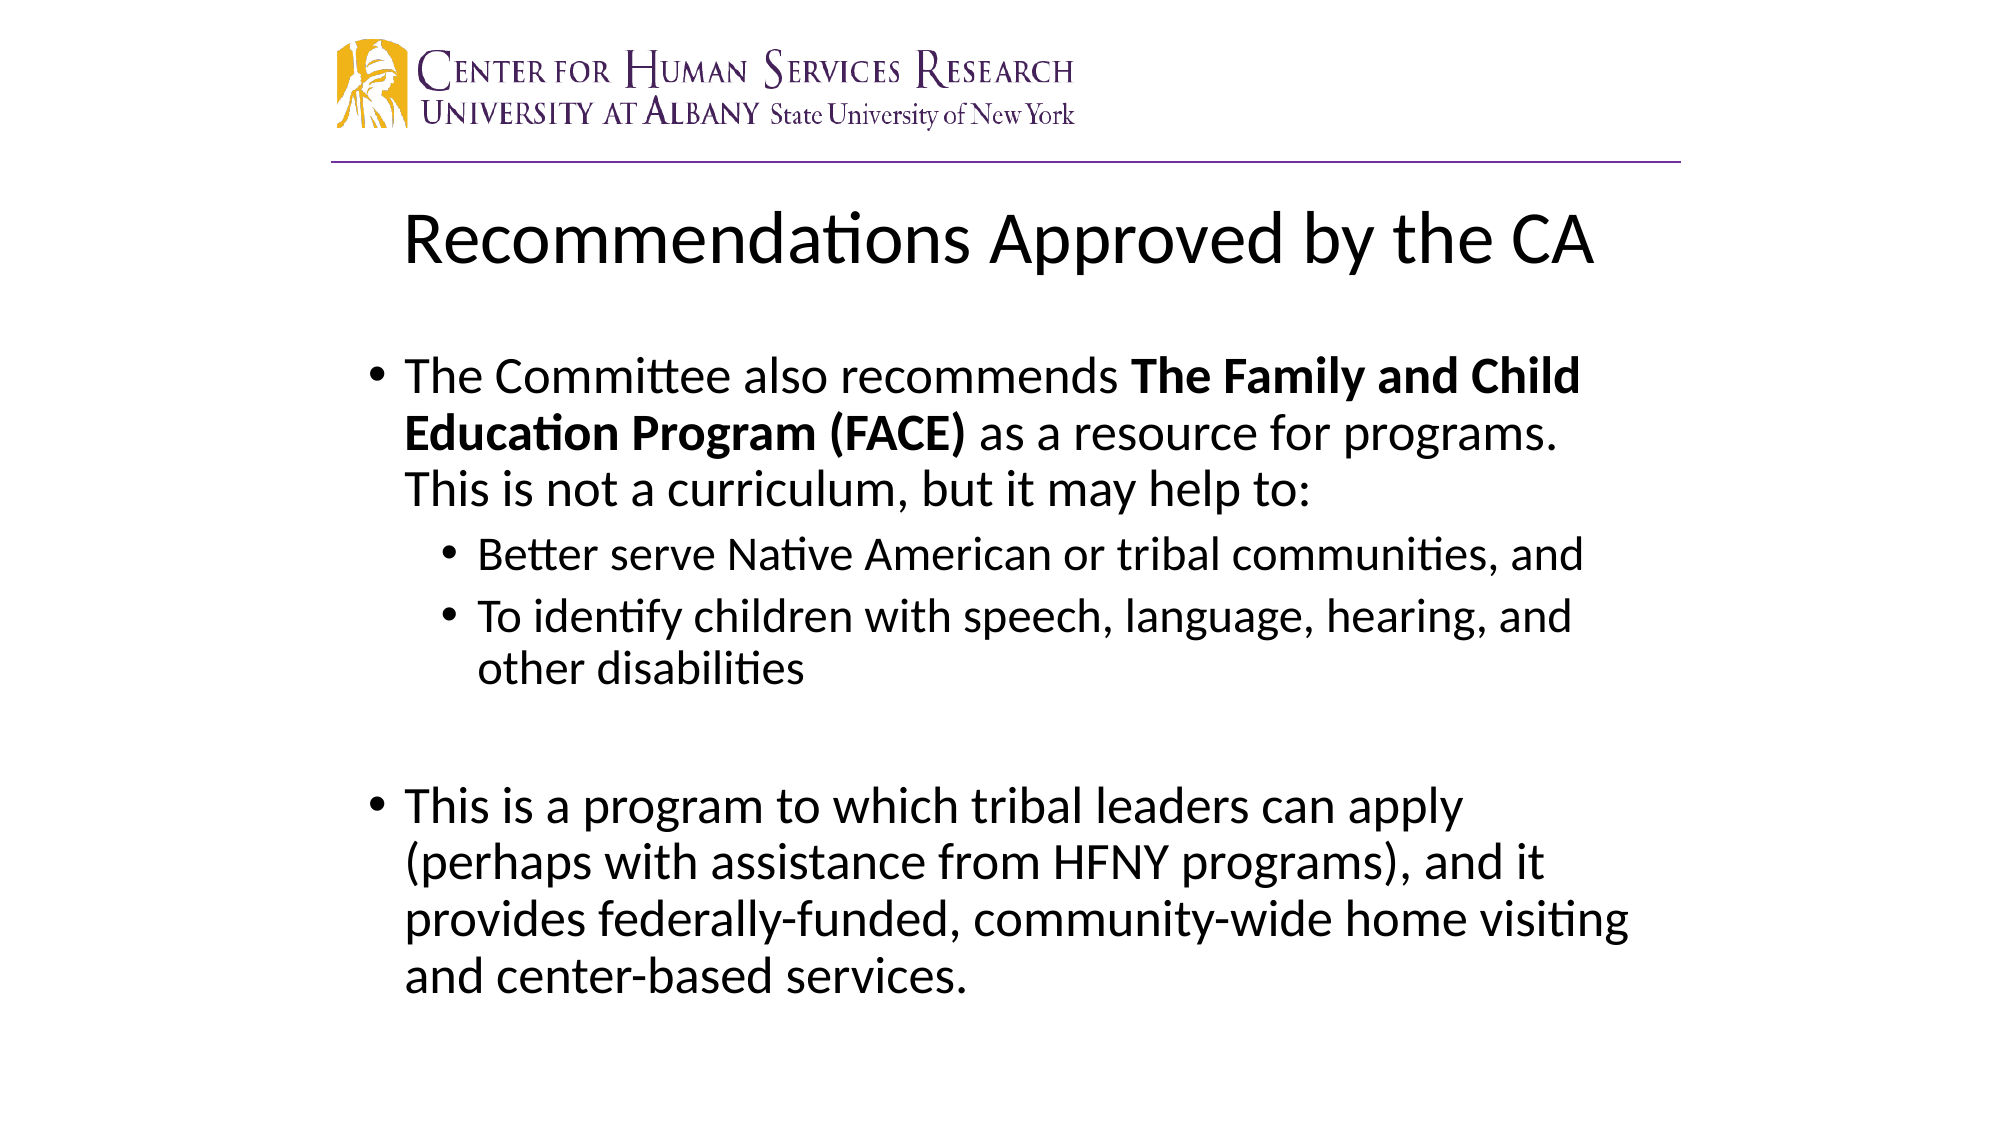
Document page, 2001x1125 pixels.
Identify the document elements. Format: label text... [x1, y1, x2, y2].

picture [337, 37, 1075, 135]
text_box Recommendations Approved by the CA [324, 157, 1675, 310]
list The Committee also recommends The Family and Child Education Program (FACE) as a resource for programs. This is not a curriculum, but it may help to: Better serve Native American or tribal communities, and To identify children with speech, language, hearing, and other disabilities This is a program to which tribal leaders can apply (perhaps with assistance from HFNY programs), and it provides federally-funded, community-wide home visiting and center-based services. [353, 340, 1647, 1014]
